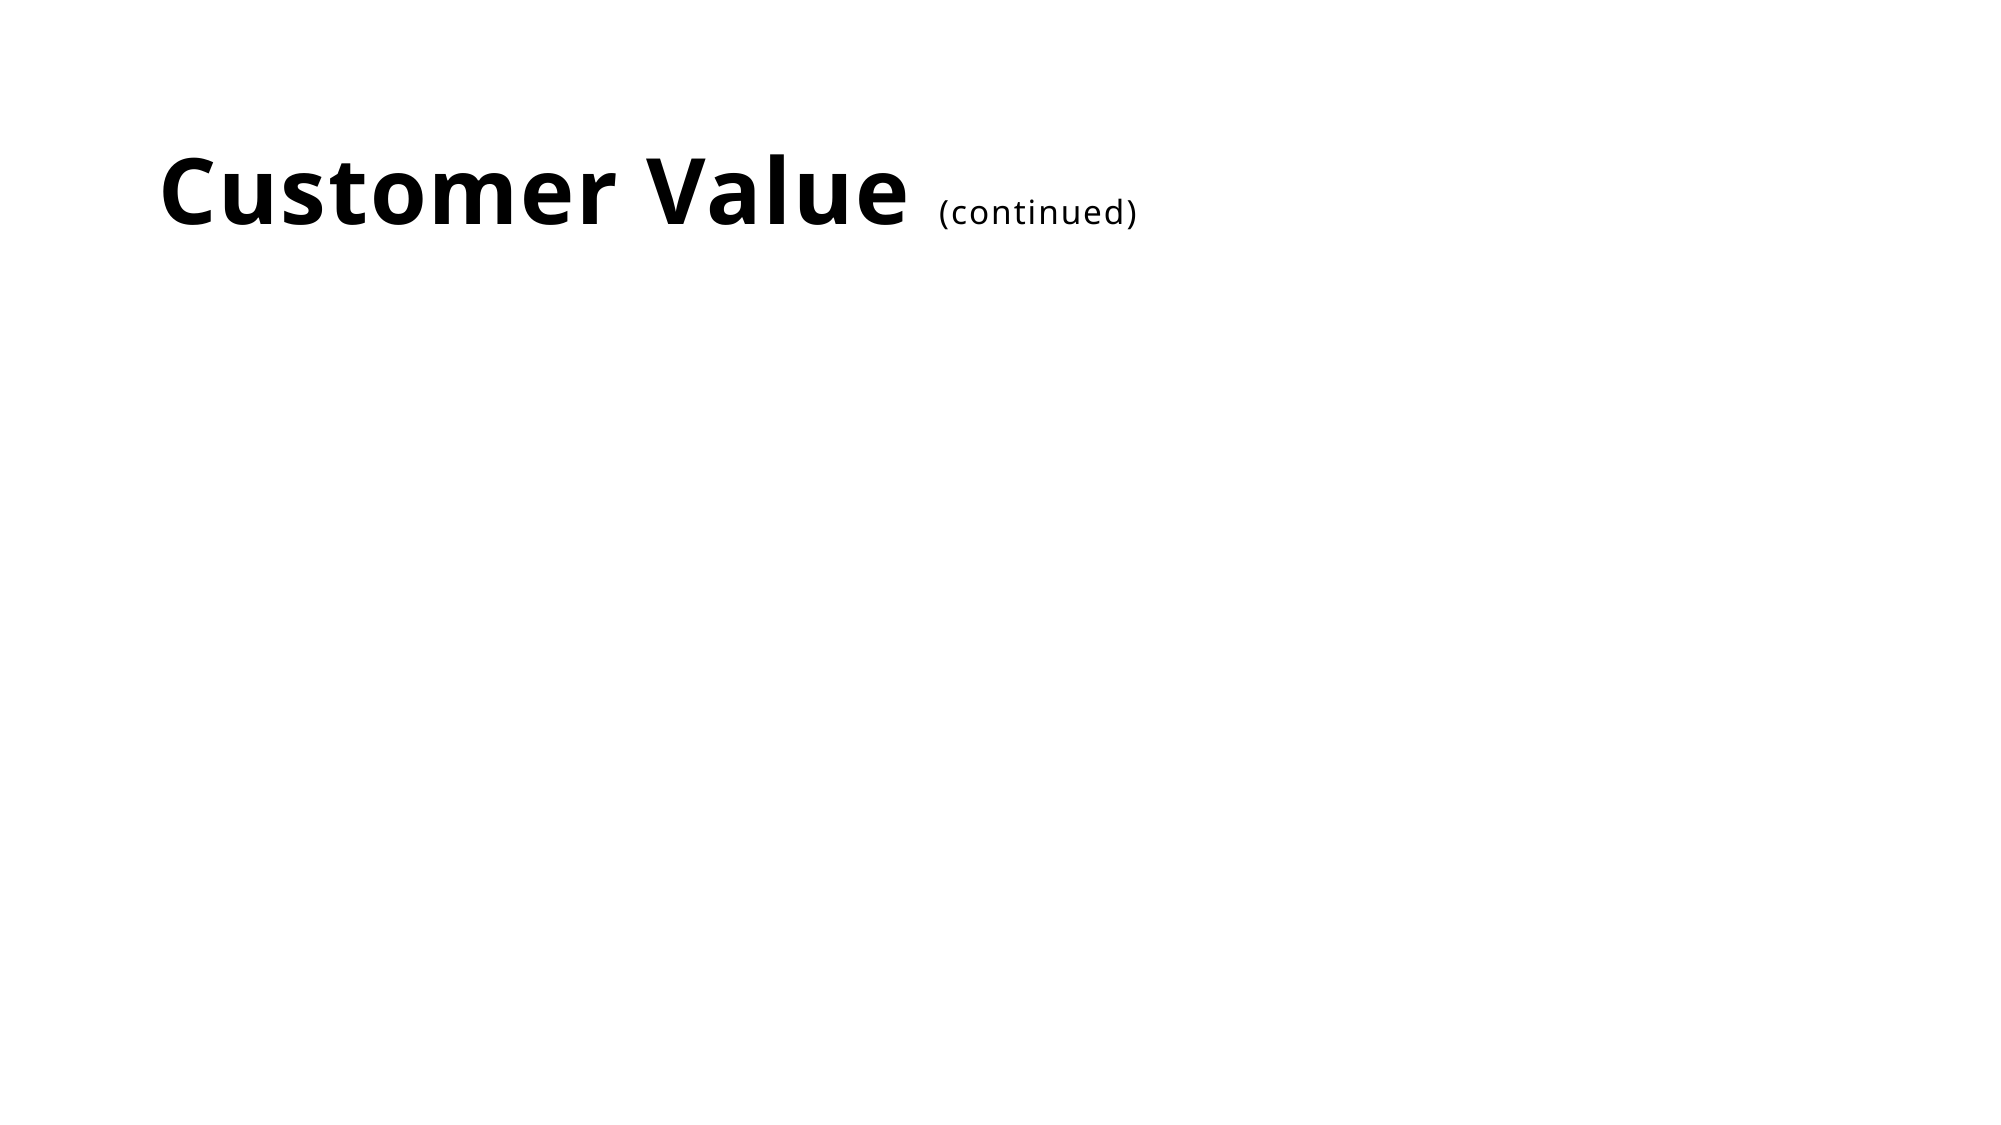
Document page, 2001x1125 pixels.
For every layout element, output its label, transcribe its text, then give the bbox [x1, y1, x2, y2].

title Customer Value (continued) [158, 144, 1250, 245]
